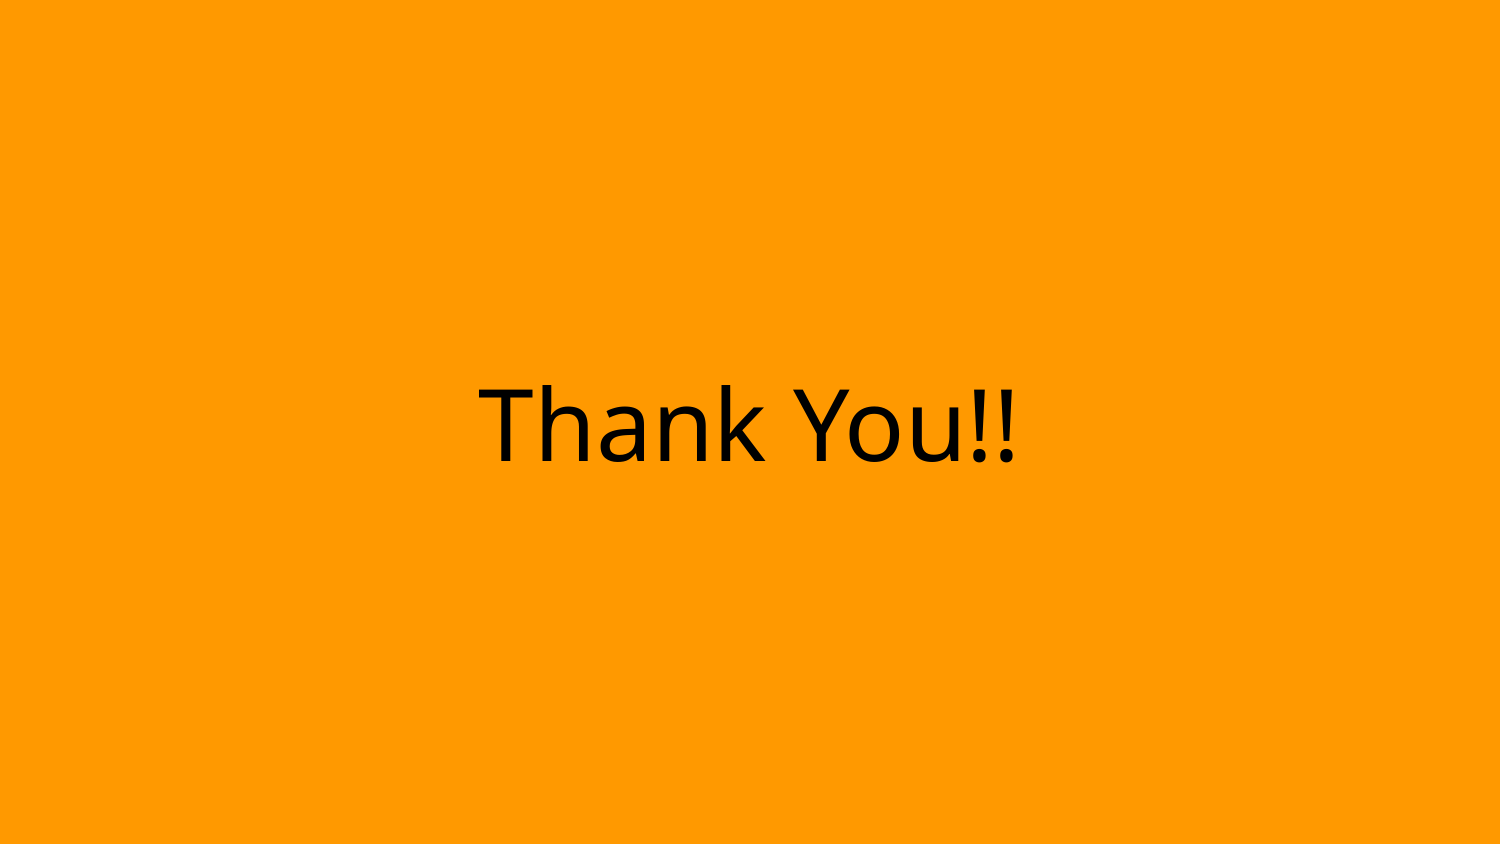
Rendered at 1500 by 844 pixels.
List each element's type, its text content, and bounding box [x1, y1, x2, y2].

text_box Thank You!! [51, 148, 1449, 696]
